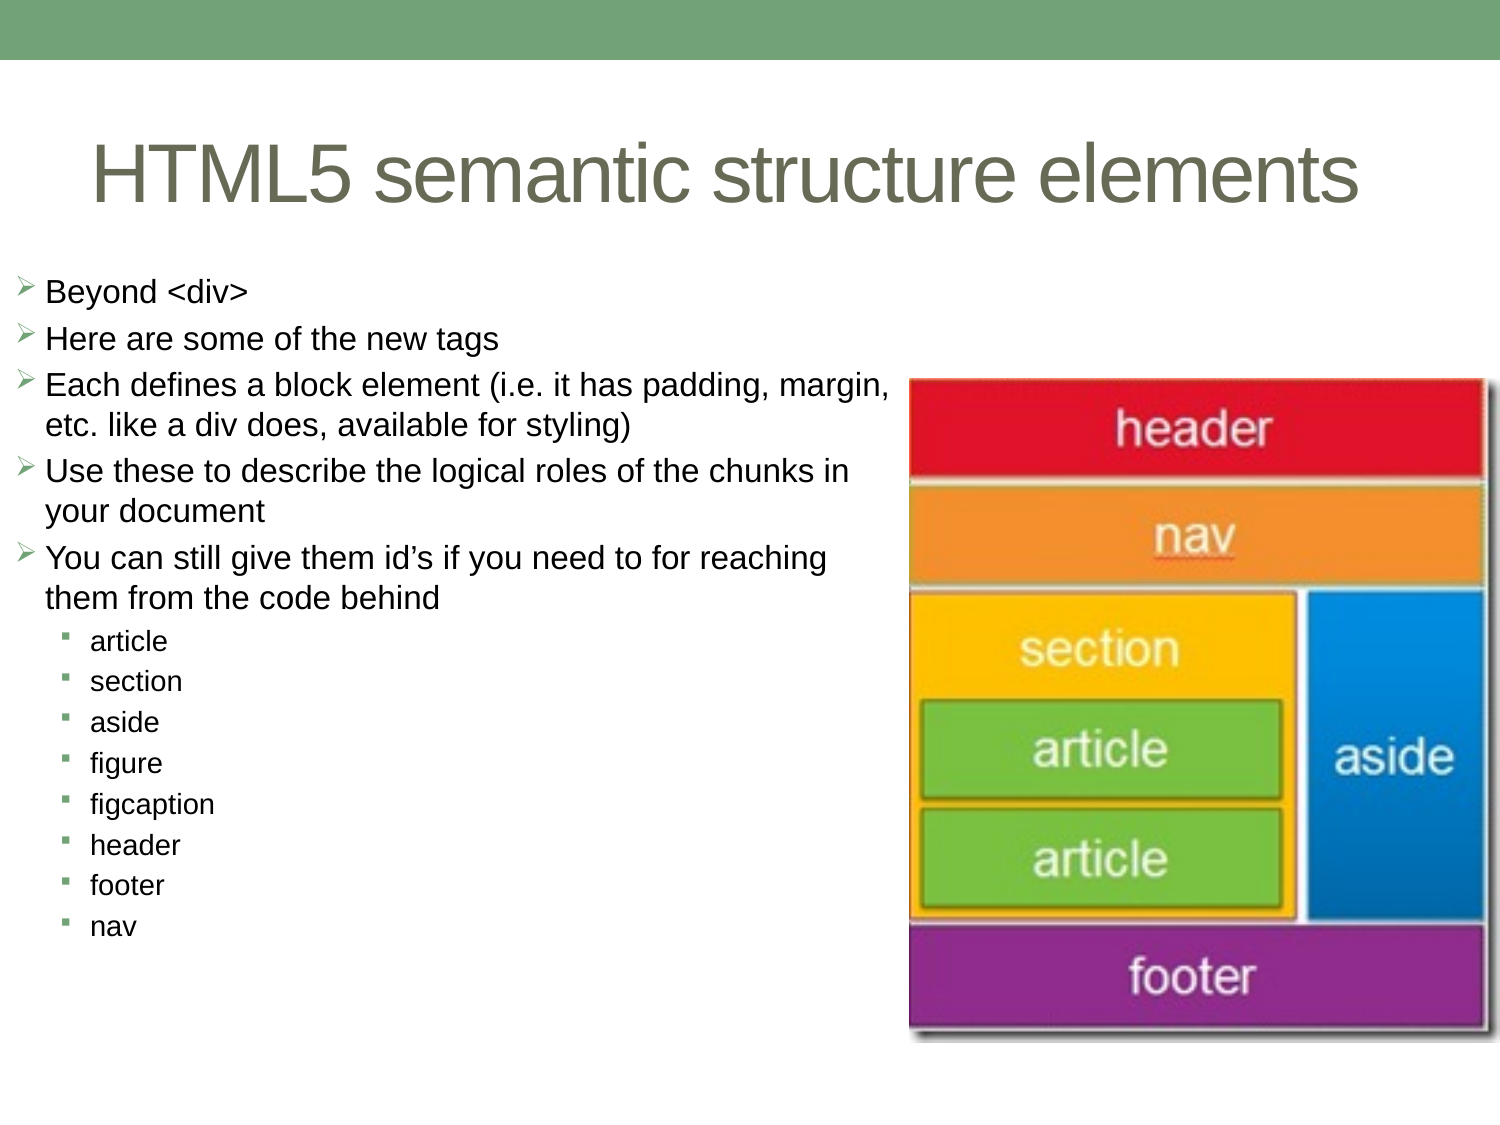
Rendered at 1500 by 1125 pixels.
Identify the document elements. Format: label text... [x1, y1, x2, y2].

picture [909, 378, 1500, 1043]
title HTML5 semantic structure elements [75, 87, 1425, 250]
list Beyond <div> Here are some of the new tags Each defines a block element (i.e. it has padding, margin, etc. like a div does, available for styling) Use these to describe the logical roles of the chunks in your document You can still give them id’s if you need to for reaching them from the code behind article section aside figure figcaption header footer nav [0, 262, 910, 1125]
